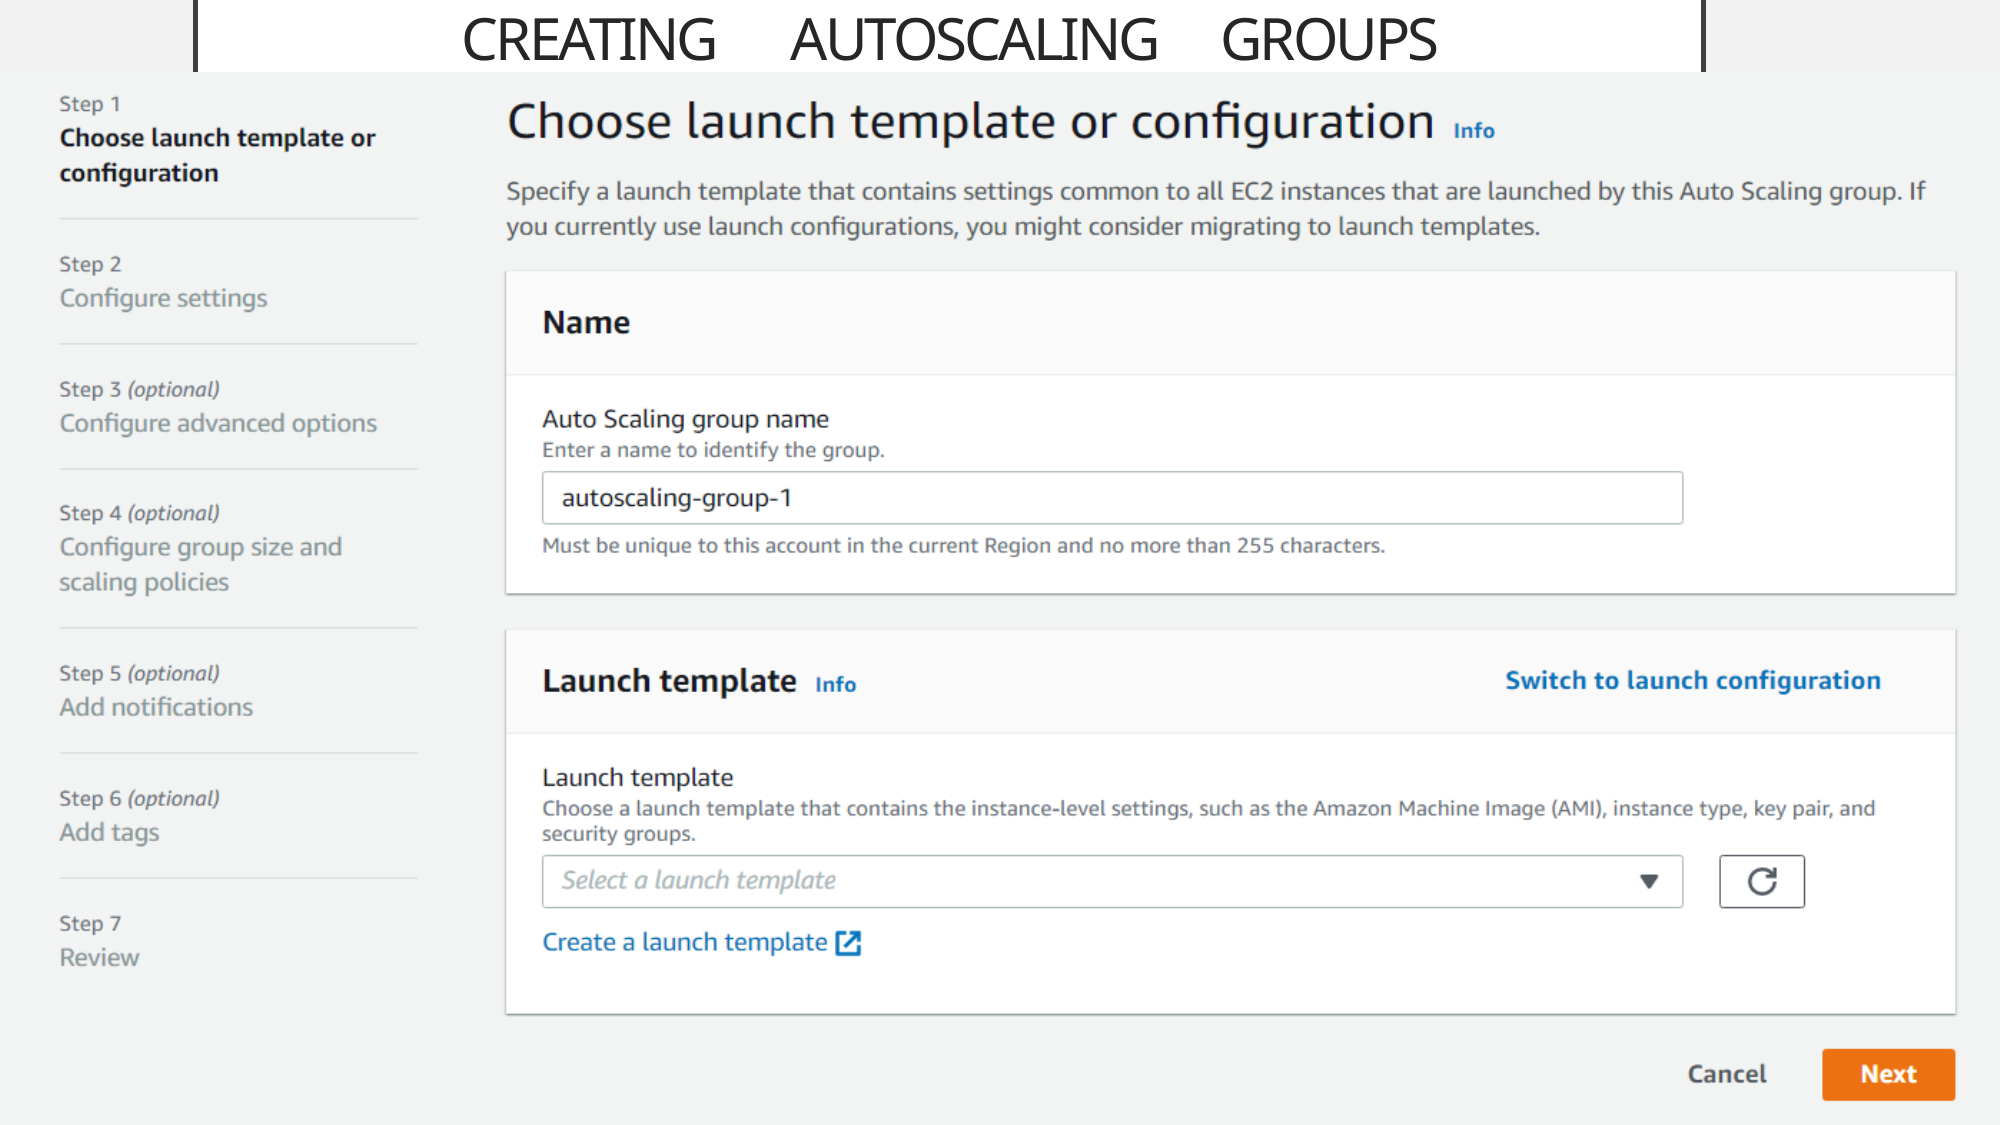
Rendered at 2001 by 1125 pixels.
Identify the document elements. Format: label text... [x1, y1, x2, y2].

picture [0, 72, 2000, 1125]
title CREATING AUTOSCALING GROUPS [193, 0, 1706, 72]
